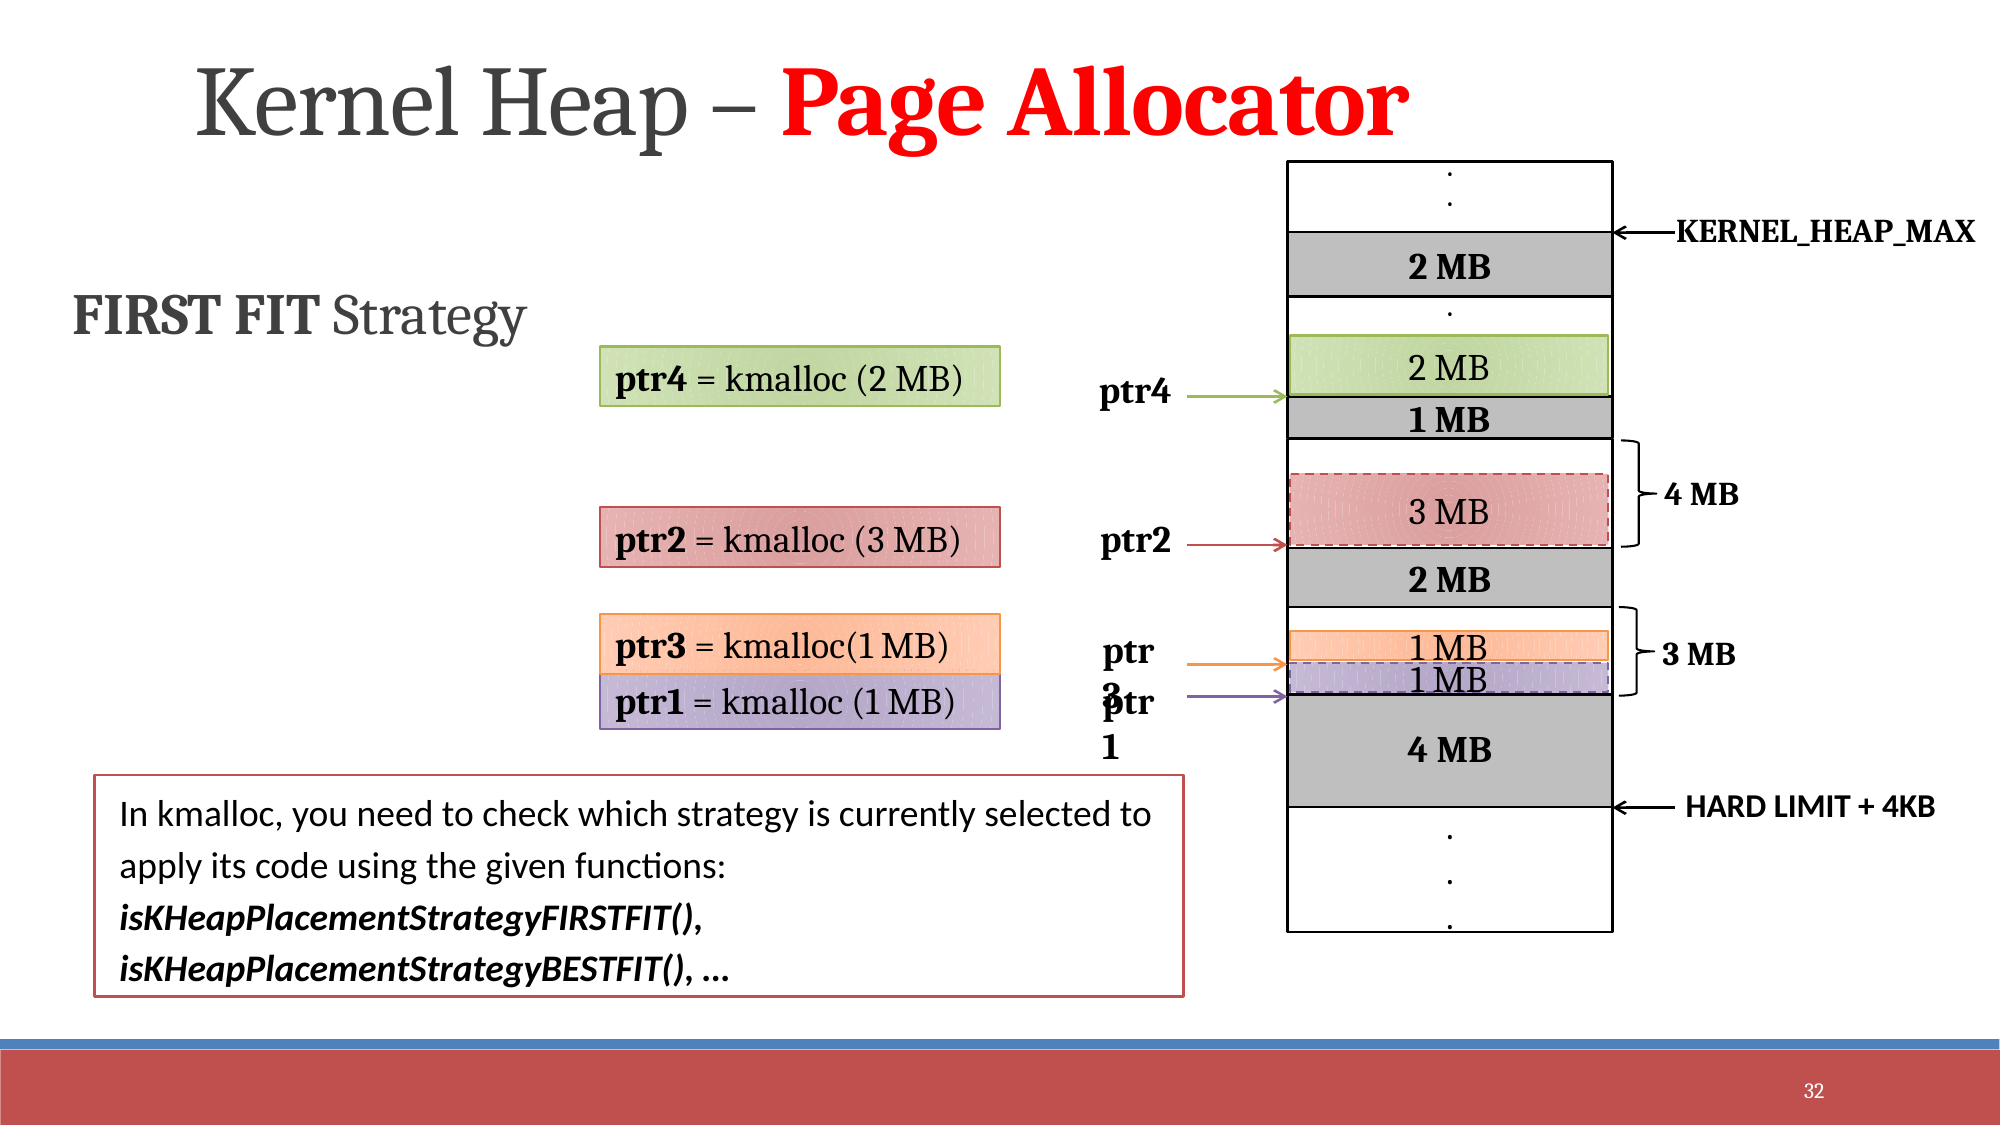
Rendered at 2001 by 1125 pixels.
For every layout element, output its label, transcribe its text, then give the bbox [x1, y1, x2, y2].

text_box FIRST FIT Strategy [59, 277, 660, 1020]
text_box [599, 686, 1609, 731]
text_box In kmalloc, you need to check which strategy is currently selected to apply its code using the given functions: isKHeapPlacementStrategyFIRSTFIT(), isKHeapPlacementStrategyBESTFIT(), … [93, 774, 1185, 998]
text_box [599, 613, 1609, 680]
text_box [599, 473, 1609, 569]
slide_number 32 [1624, 1059, 1840, 1120]
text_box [1286, 160, 1984, 933]
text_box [599, 335, 1609, 421]
text_box Kernel Heap – Page Allocator [179, 46, 1830, 285]
